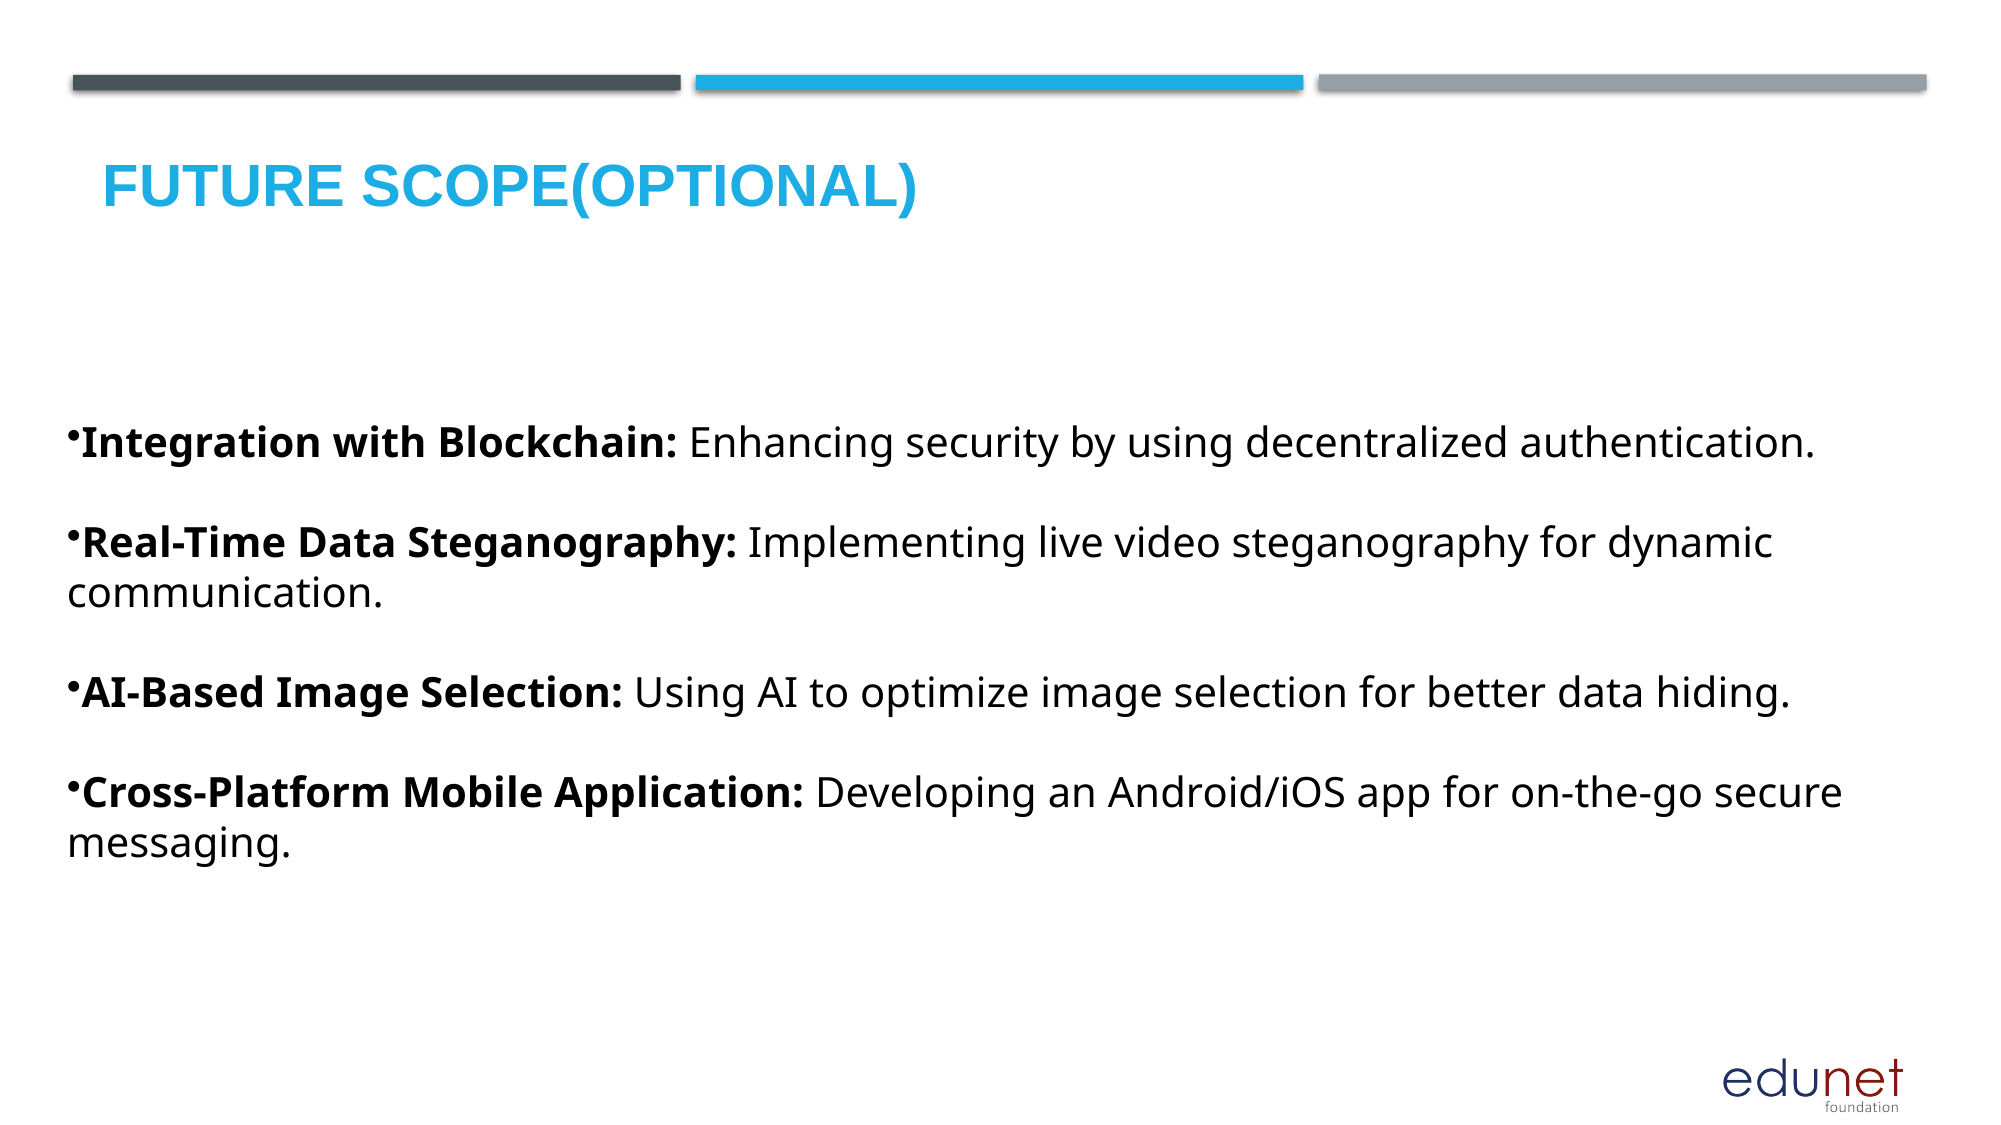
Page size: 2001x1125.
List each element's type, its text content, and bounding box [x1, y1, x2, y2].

text_box Future scope(optional) [87, 138, 1898, 226]
list Integration with Blockchain: Enhancing security by using decentralized authentication. Real-Time Data Steganography: Implementing live video steganography for dynamic communication. AI-Based Image Selection: Using AI to optimize image selection for better data hiding. Cross-Platform Mobile Application: Developing an Android/iOS app for on-the-go secure messaging. [51, 314, 1982, 968]
picture [1719, 1056, 1905, 1116]
